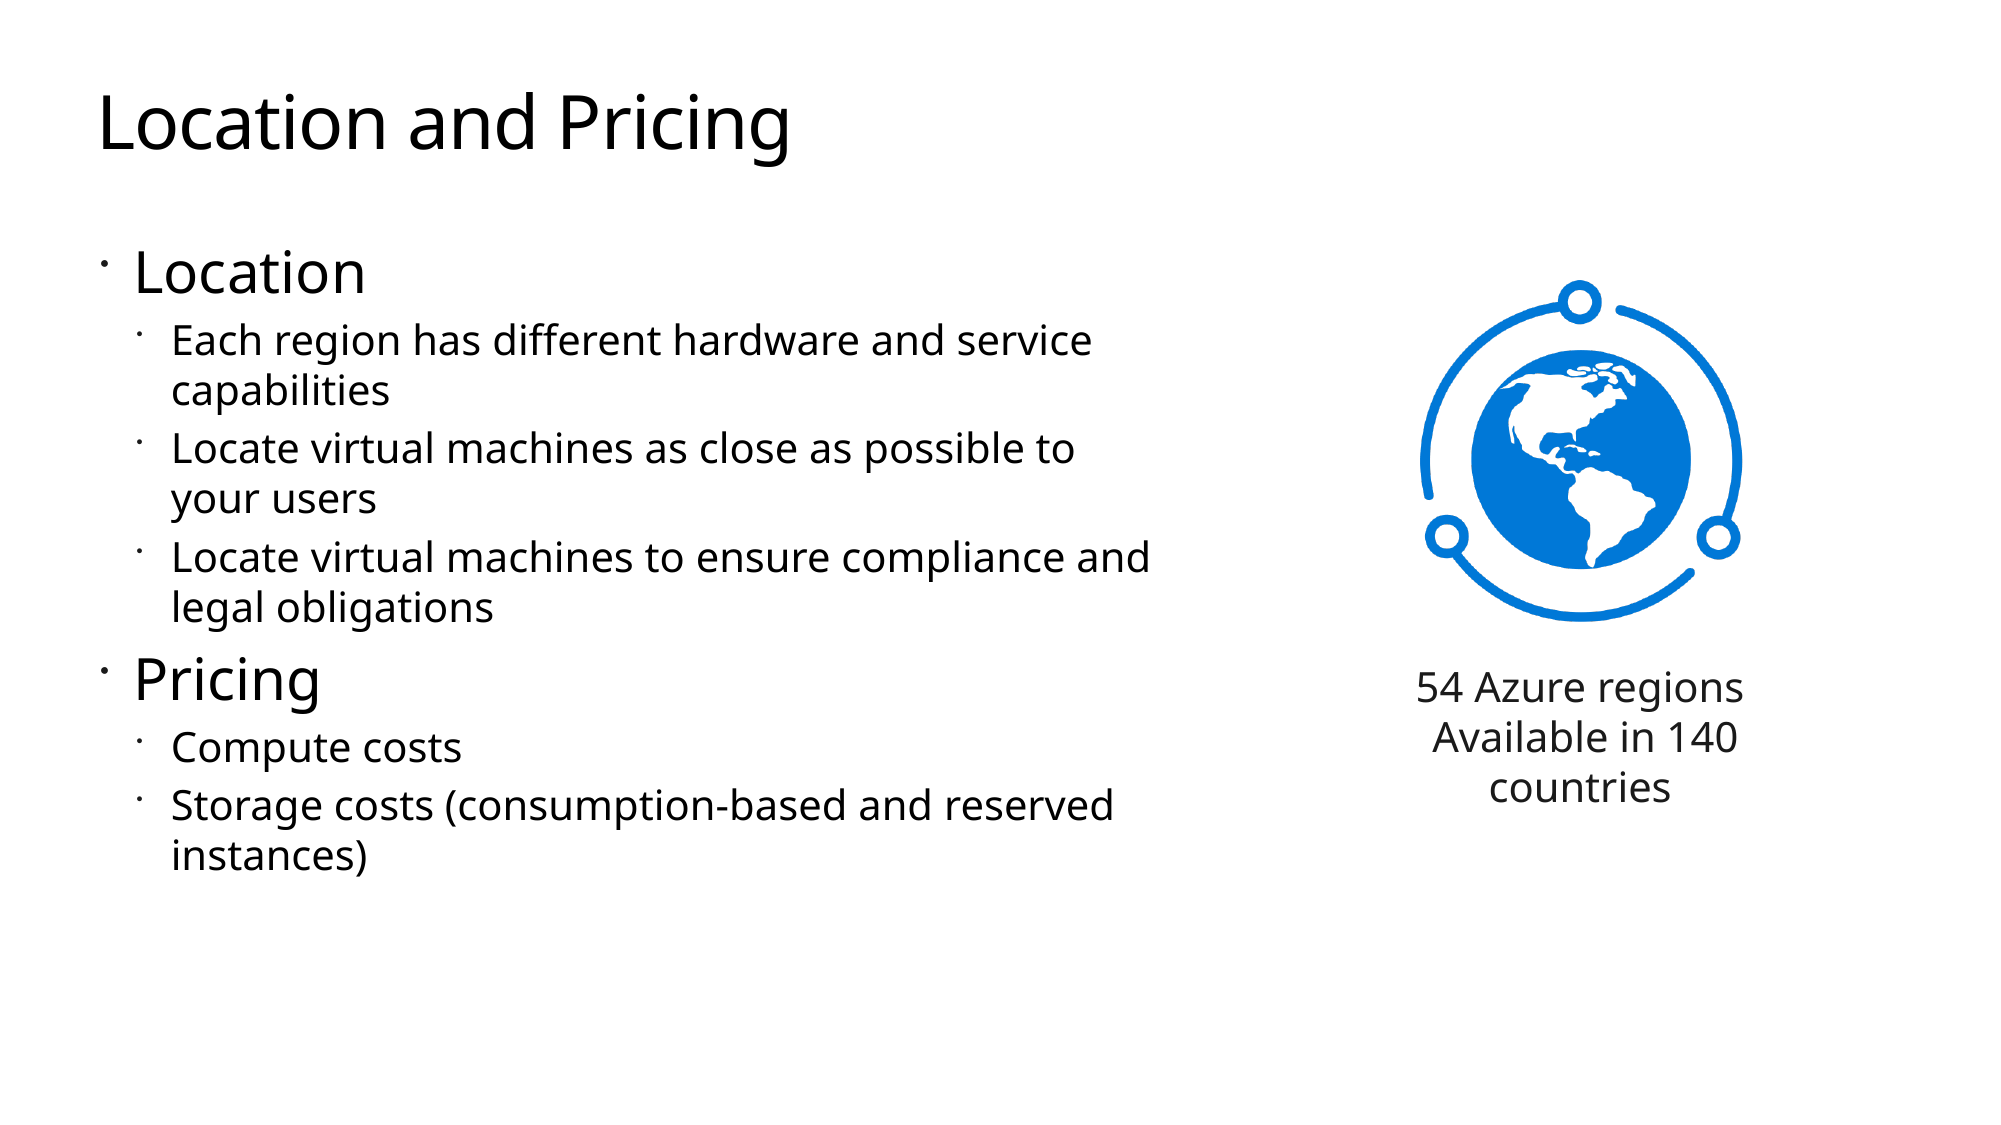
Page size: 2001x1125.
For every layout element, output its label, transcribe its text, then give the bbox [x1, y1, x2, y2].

text_box 54 Azure regions Available in 140 countries [1322, 653, 1848, 819]
title Location and Pricing [96, 75, 1904, 166]
picture [1420, 280, 2000, 658]
list Location Each region has different hardware and service capabilities Locate virtual machines as close as possible to your users Locate virtual machines to ensure compliance and legal obligations Pricing Compute costs Storage costs (consumption-based and reserved instances) [95, 235, 1158, 896]
